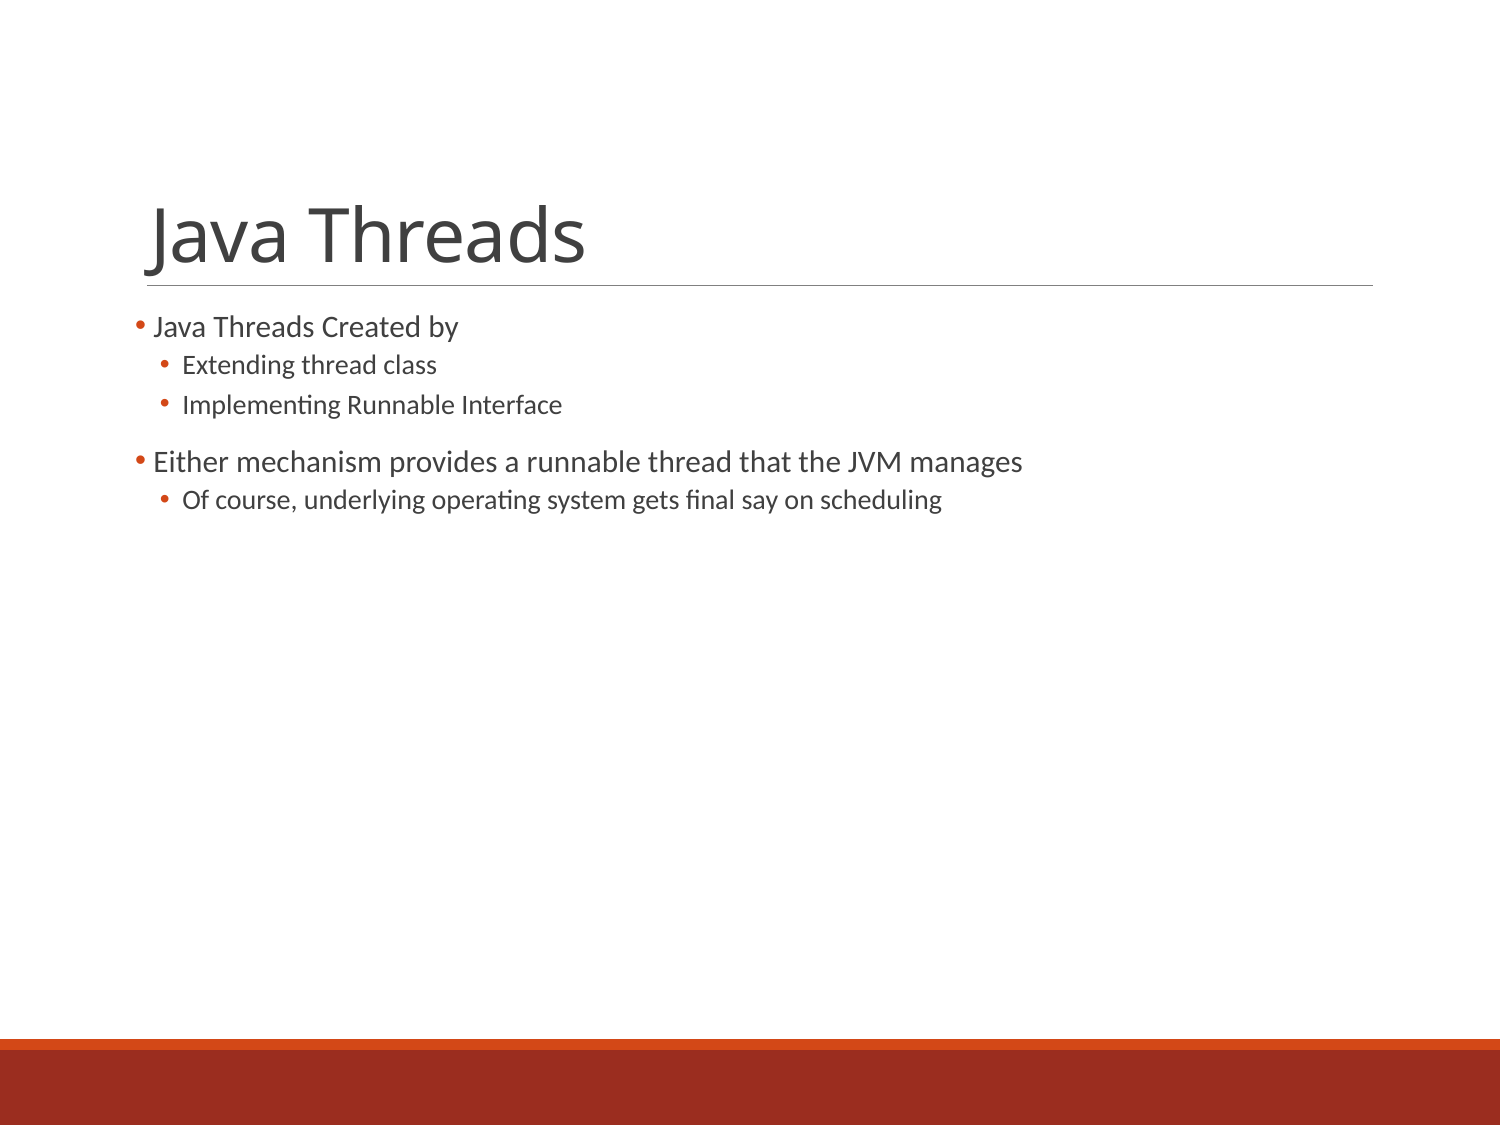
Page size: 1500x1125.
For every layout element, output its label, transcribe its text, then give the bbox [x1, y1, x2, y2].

list Java Threads Created by Extending thread class Implementing Runnable Interface Either mechanism provides a runnable thread that the JVM manages Of course, underlying operating system gets final say on scheduling [135, 302, 1373, 963]
title Java Threads [135, 47, 1373, 285]
